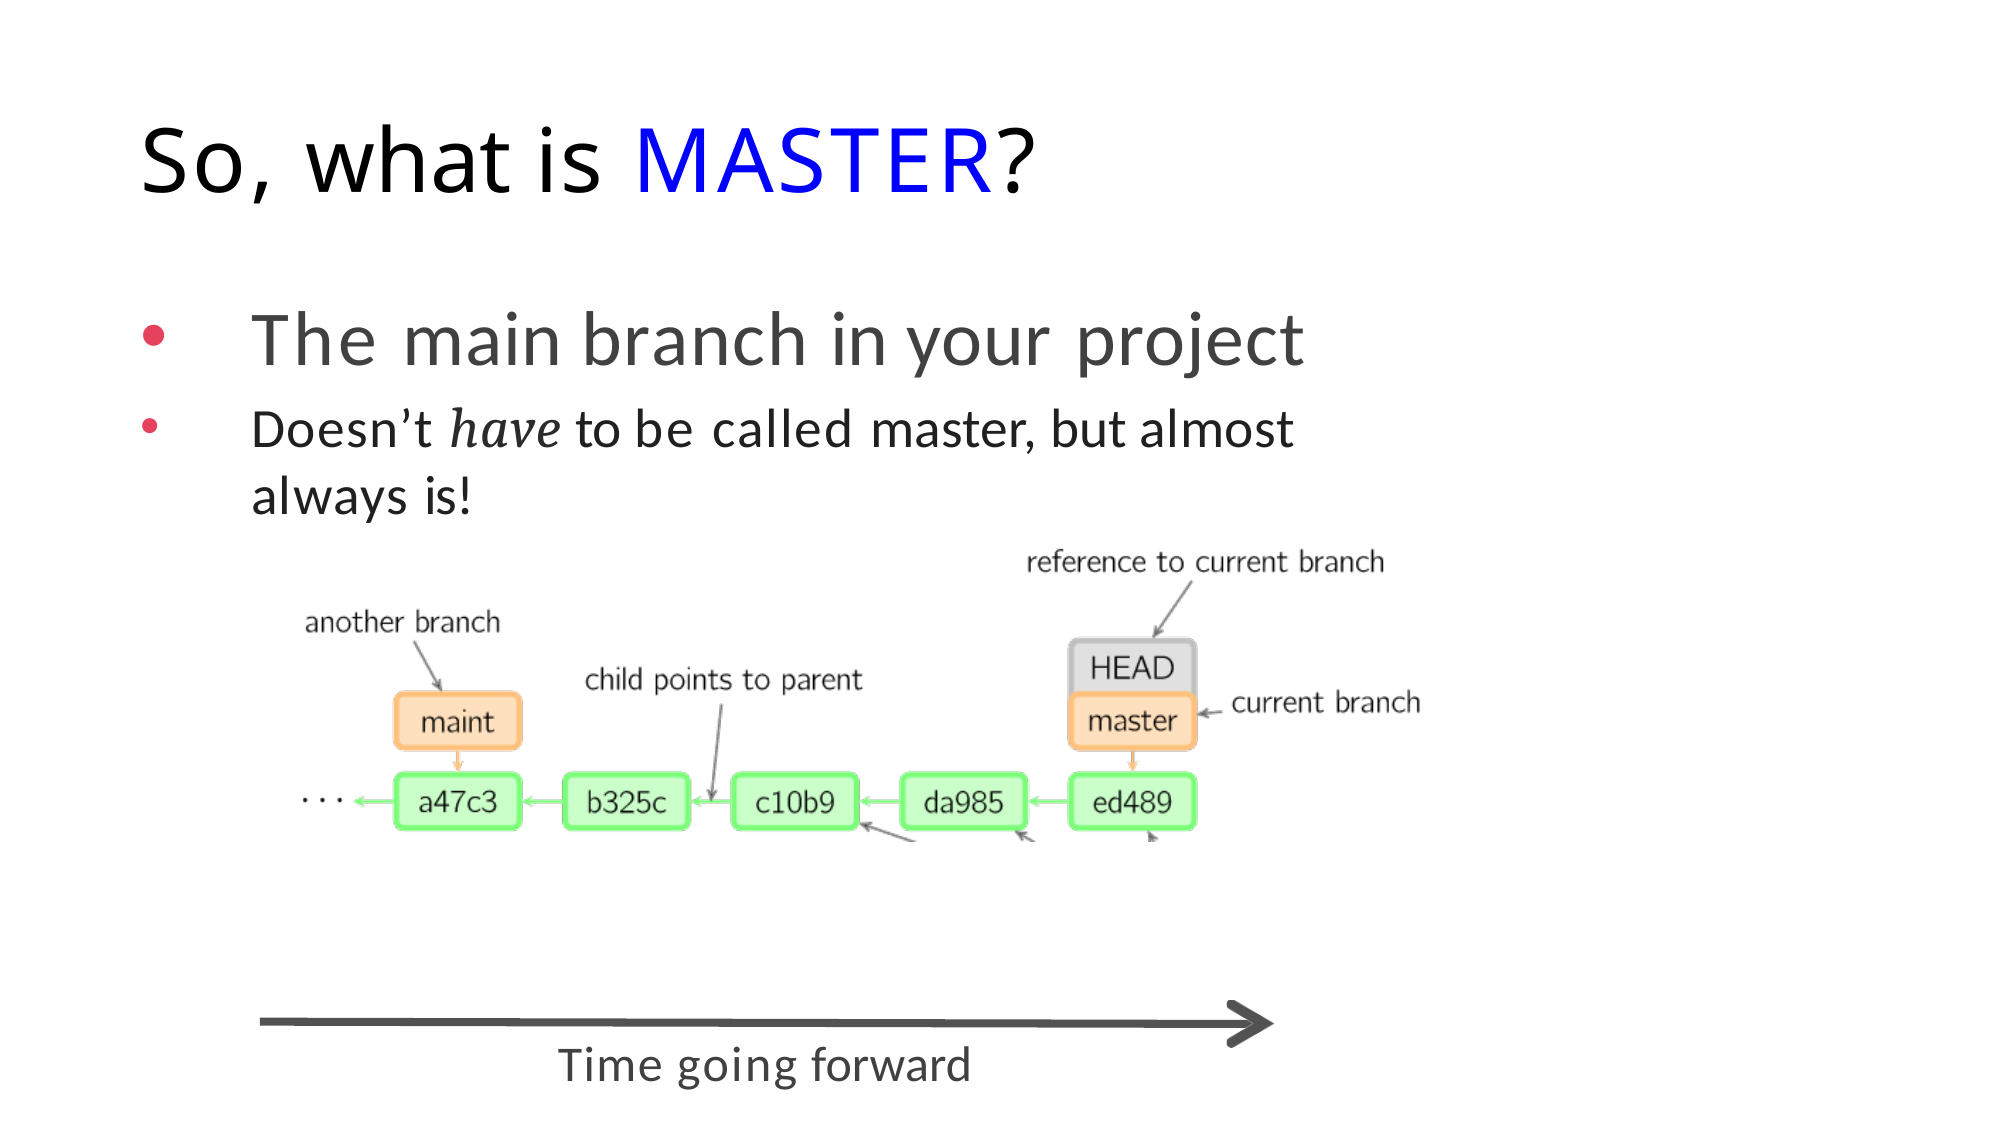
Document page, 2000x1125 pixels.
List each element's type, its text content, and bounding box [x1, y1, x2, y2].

text_box Time going forward [555, 1028, 981, 1092]
text_box The main branch in your project Doesn’t have to be called master, but almost always is! [137, 271, 1321, 526]
text_box [162, 487, 1447, 842]
text_box [1226, 1000, 1275, 1048]
title So, what is MASTER? [137, 19, 1504, 211]
